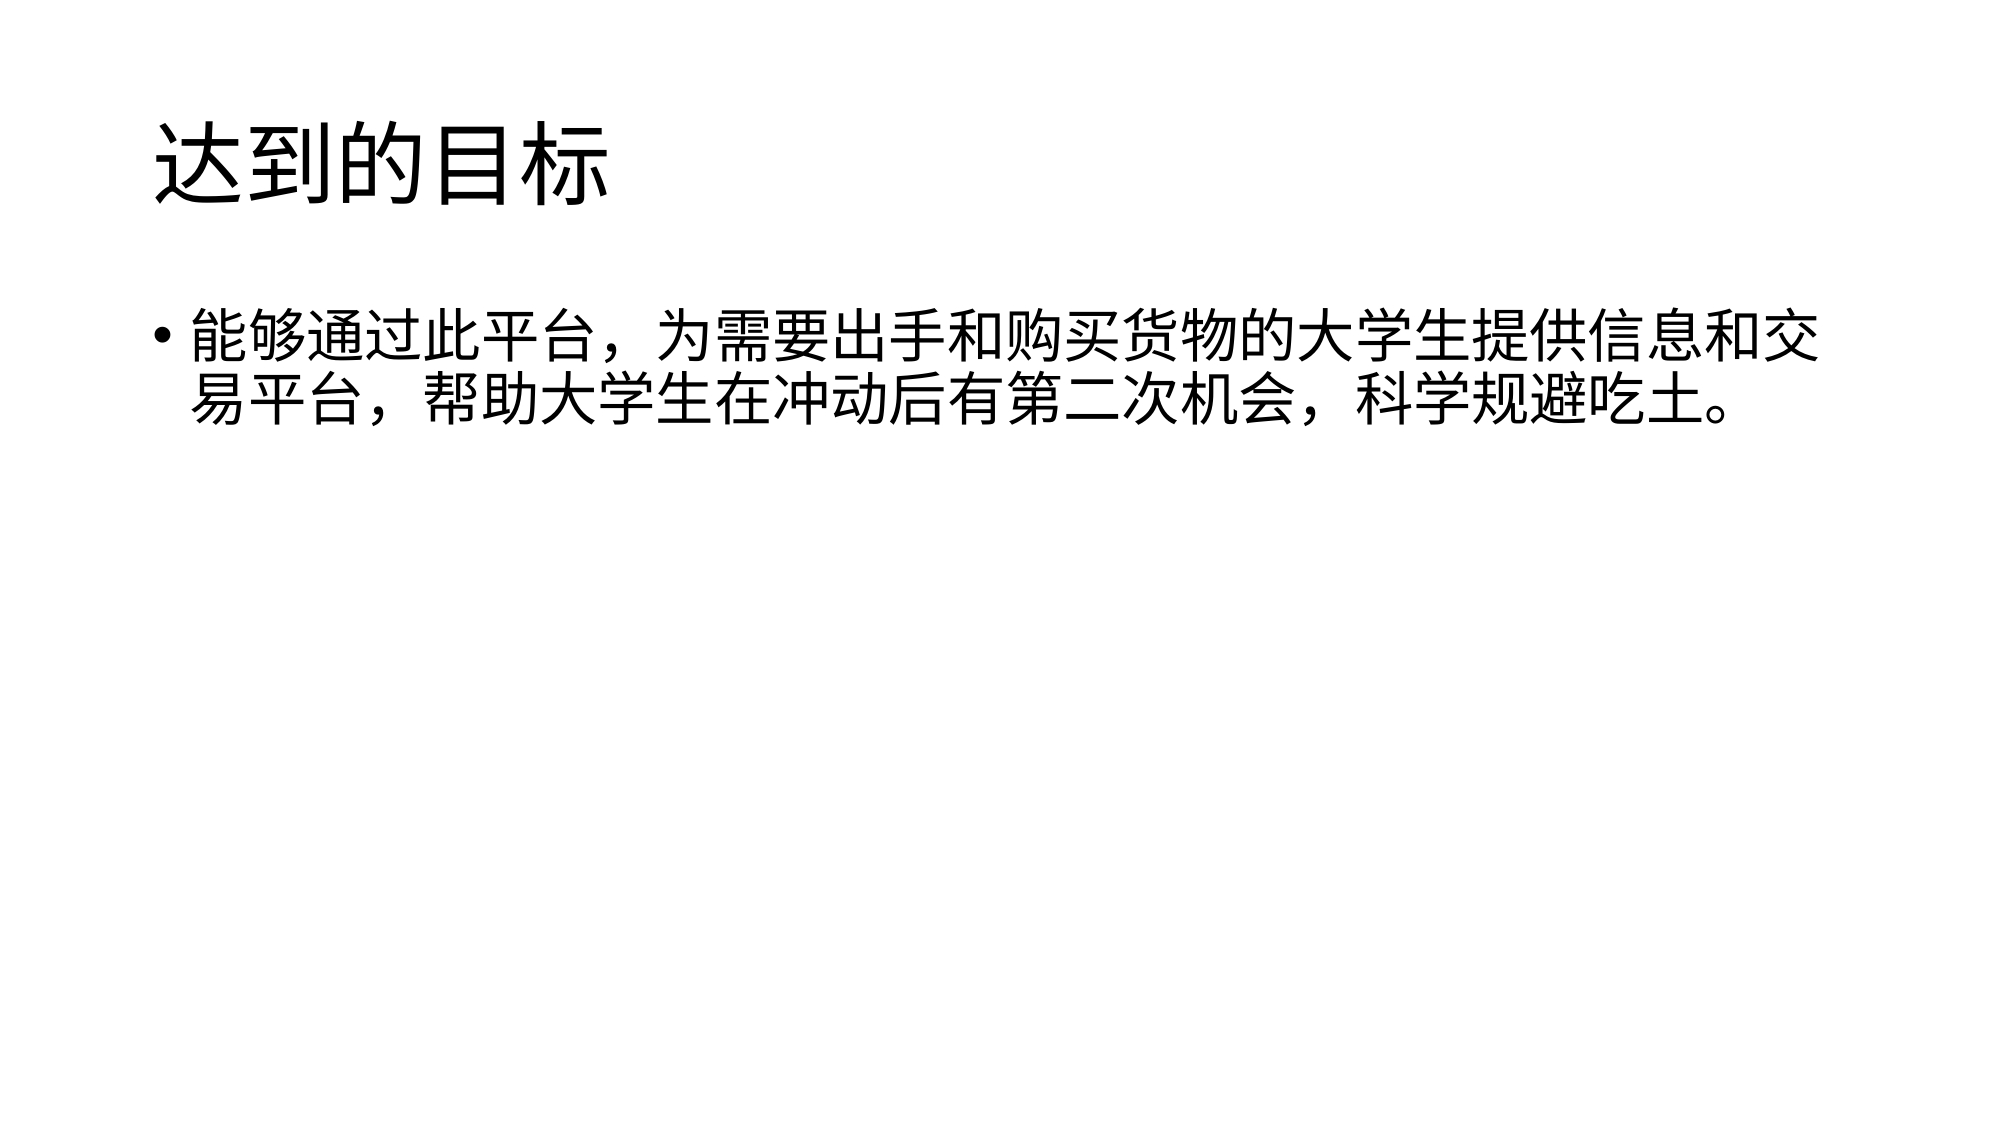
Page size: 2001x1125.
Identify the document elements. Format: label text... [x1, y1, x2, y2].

list 能够通过此平台，为需要出手和购买货物的大学生提供信息和交易平台，帮助大学生在冲动后有第二次机会，科学规避吃土。 [137, 299, 1863, 1014]
title 达到的目标 [137, 59, 1863, 278]
